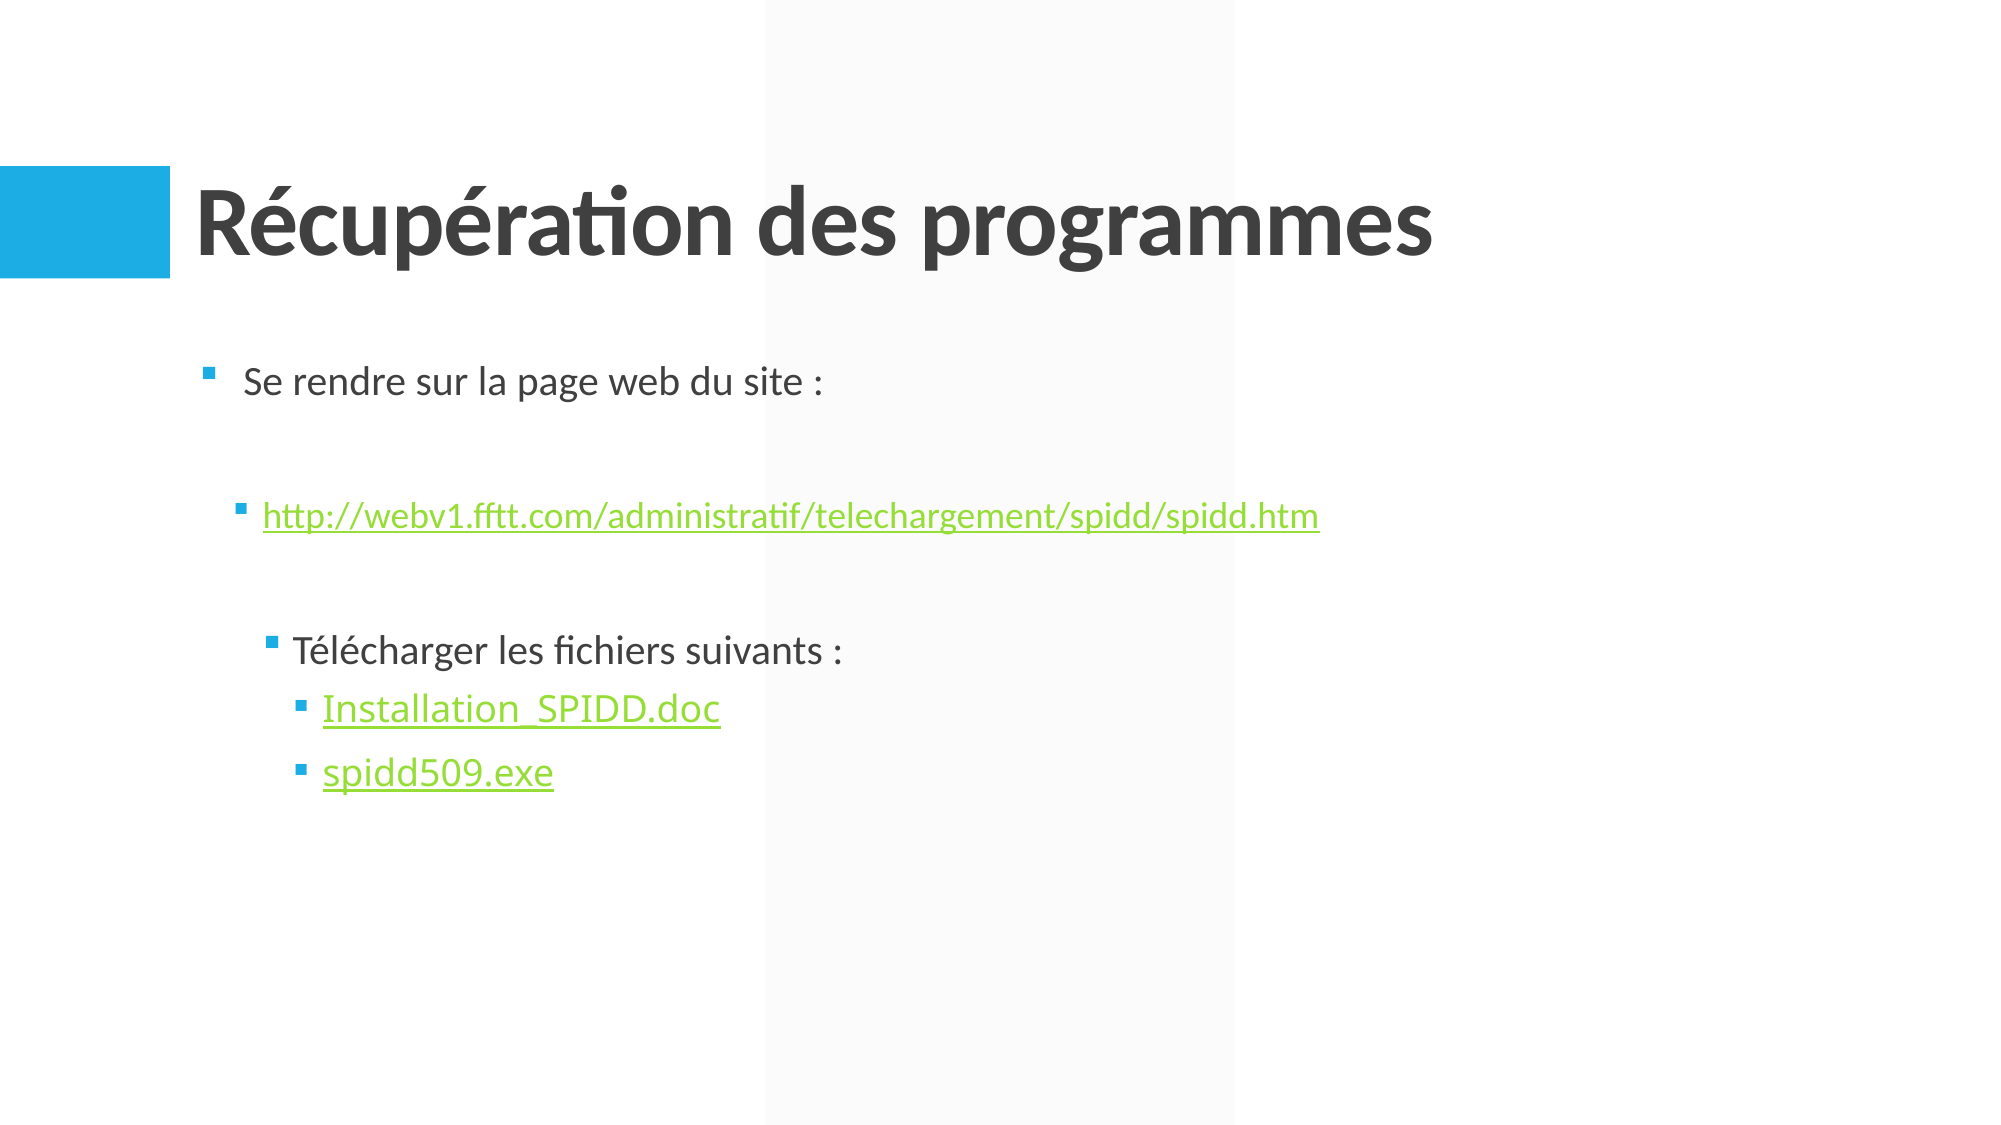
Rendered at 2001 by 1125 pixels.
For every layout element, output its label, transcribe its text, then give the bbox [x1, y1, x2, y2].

title Récupération des programmes [180, 47, 1830, 285]
list Se rendre sur la page web du site : http://webv1.fftt.com/administratif/telechargement/spidd/spidd.htm Télécharger les fichiers suivants : Installation_SPIDD.doc spidd509.exe [199, 345, 1850, 963]
